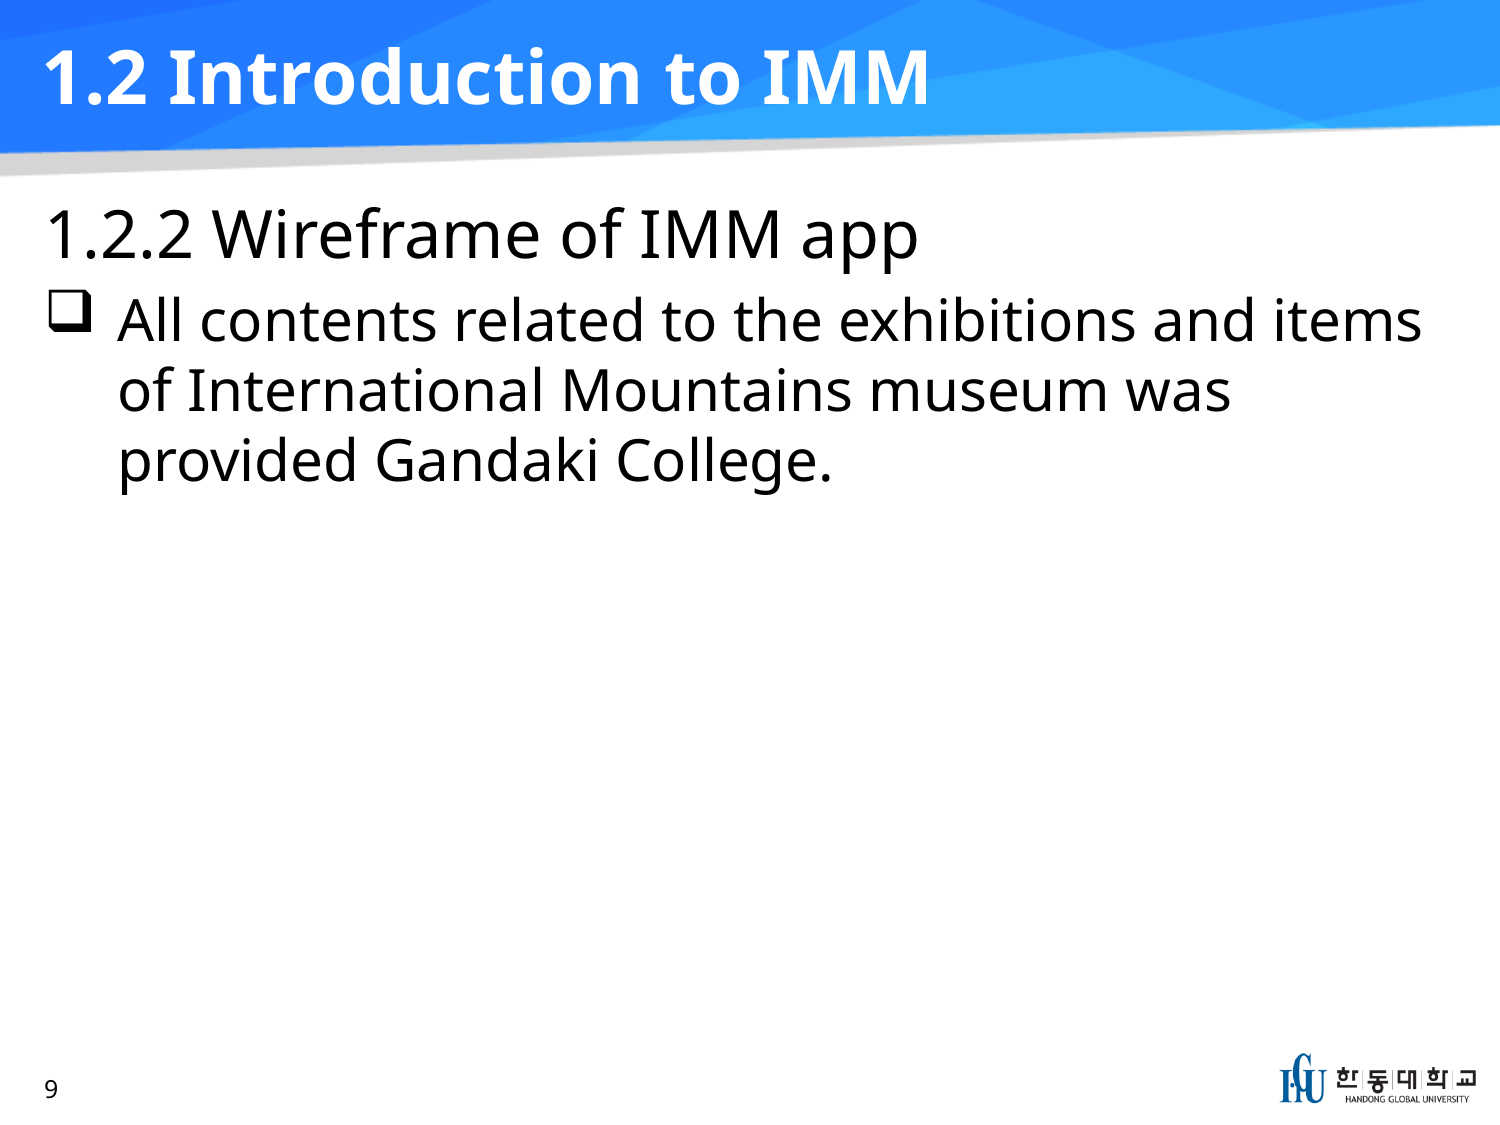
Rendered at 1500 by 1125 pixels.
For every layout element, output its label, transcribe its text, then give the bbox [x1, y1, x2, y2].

picture [0, 0, 1500, 1125]
slide_number 9 [29, 1066, 148, 1106]
title 1.2 Introduction to IMM [41, 2, 1471, 147]
list 1.2.2 Wireframe of IMM app All contents related to the exhibitions and items of International Mountains museum was provided Gandaki College. [29, 184, 1471, 1035]
